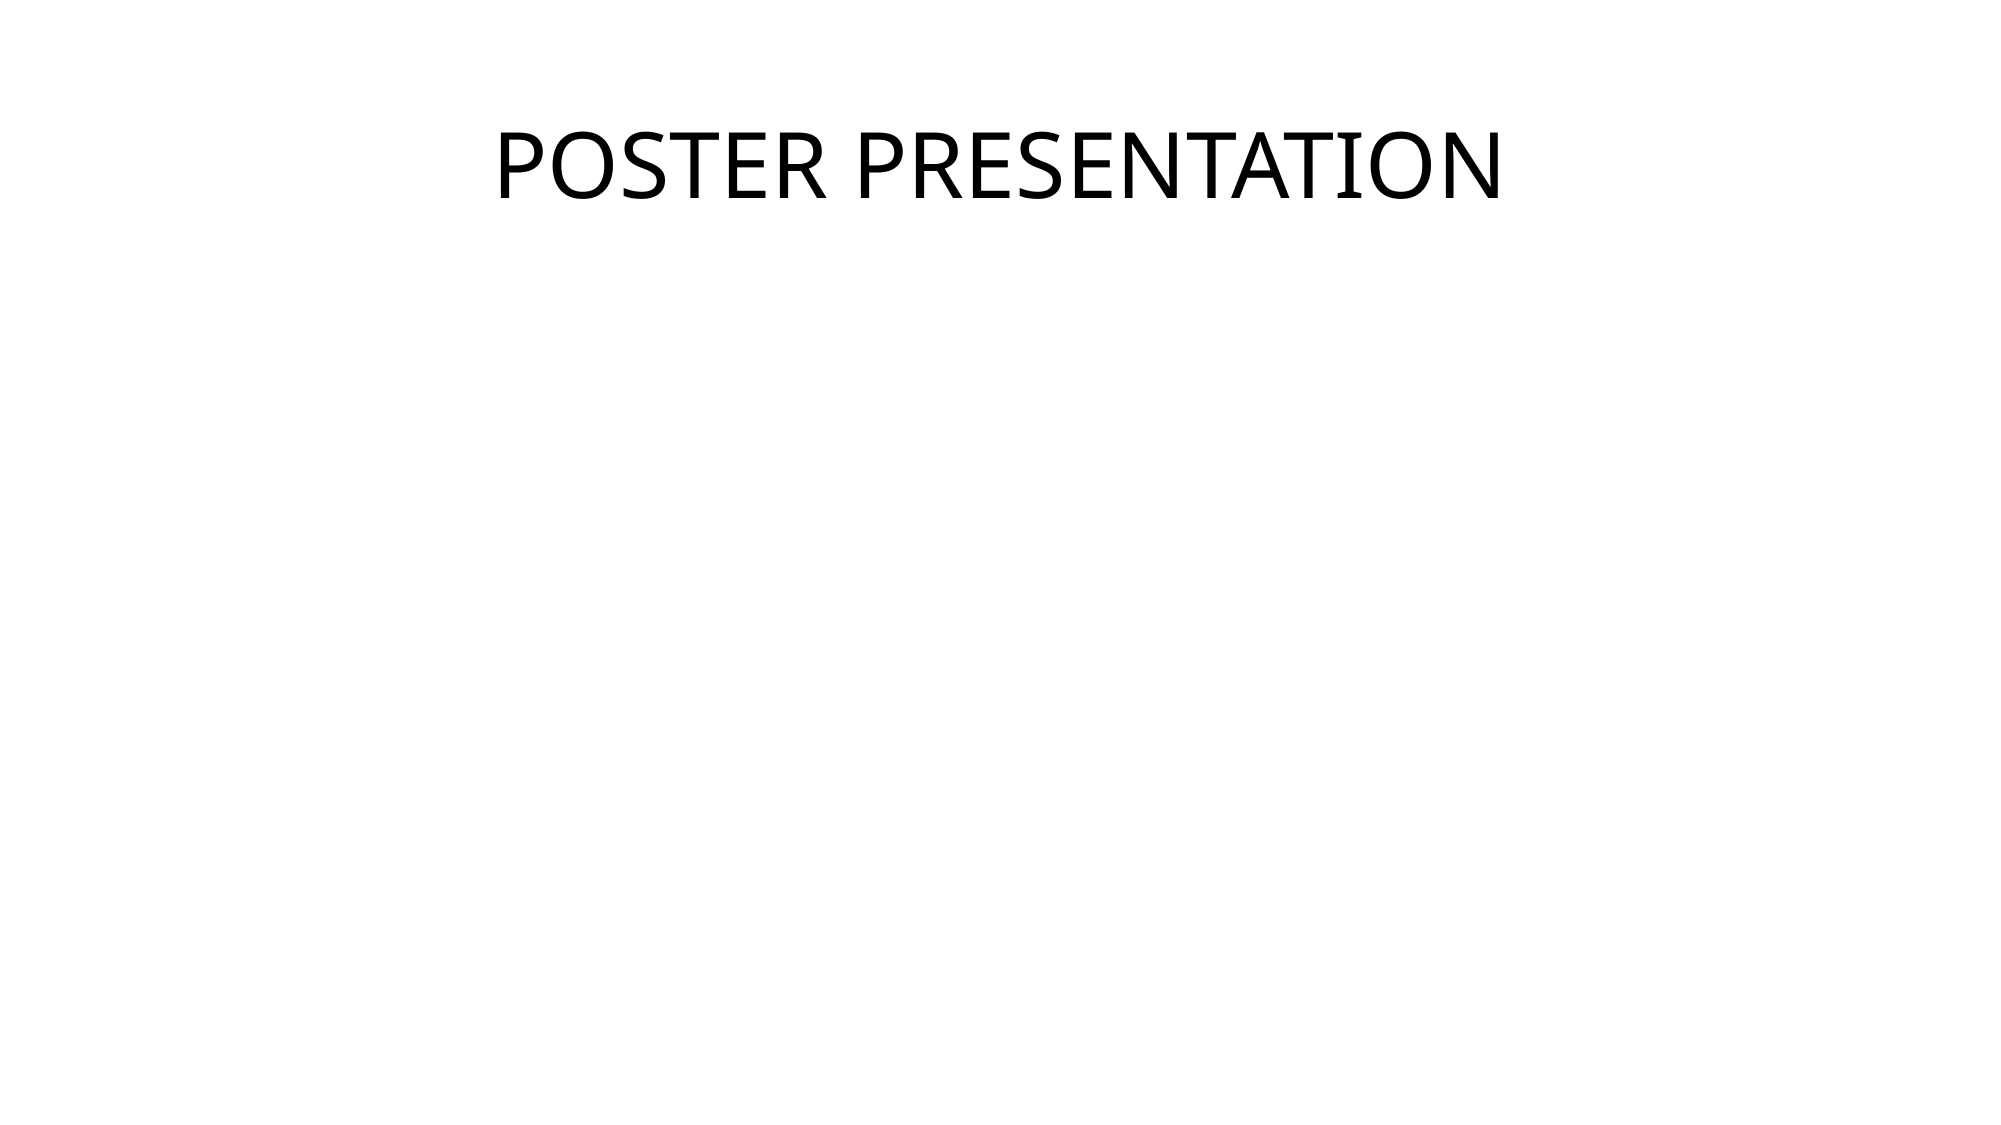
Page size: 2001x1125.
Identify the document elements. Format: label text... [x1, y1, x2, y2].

title POSTER PRESENTATION [137, 59, 1863, 278]
